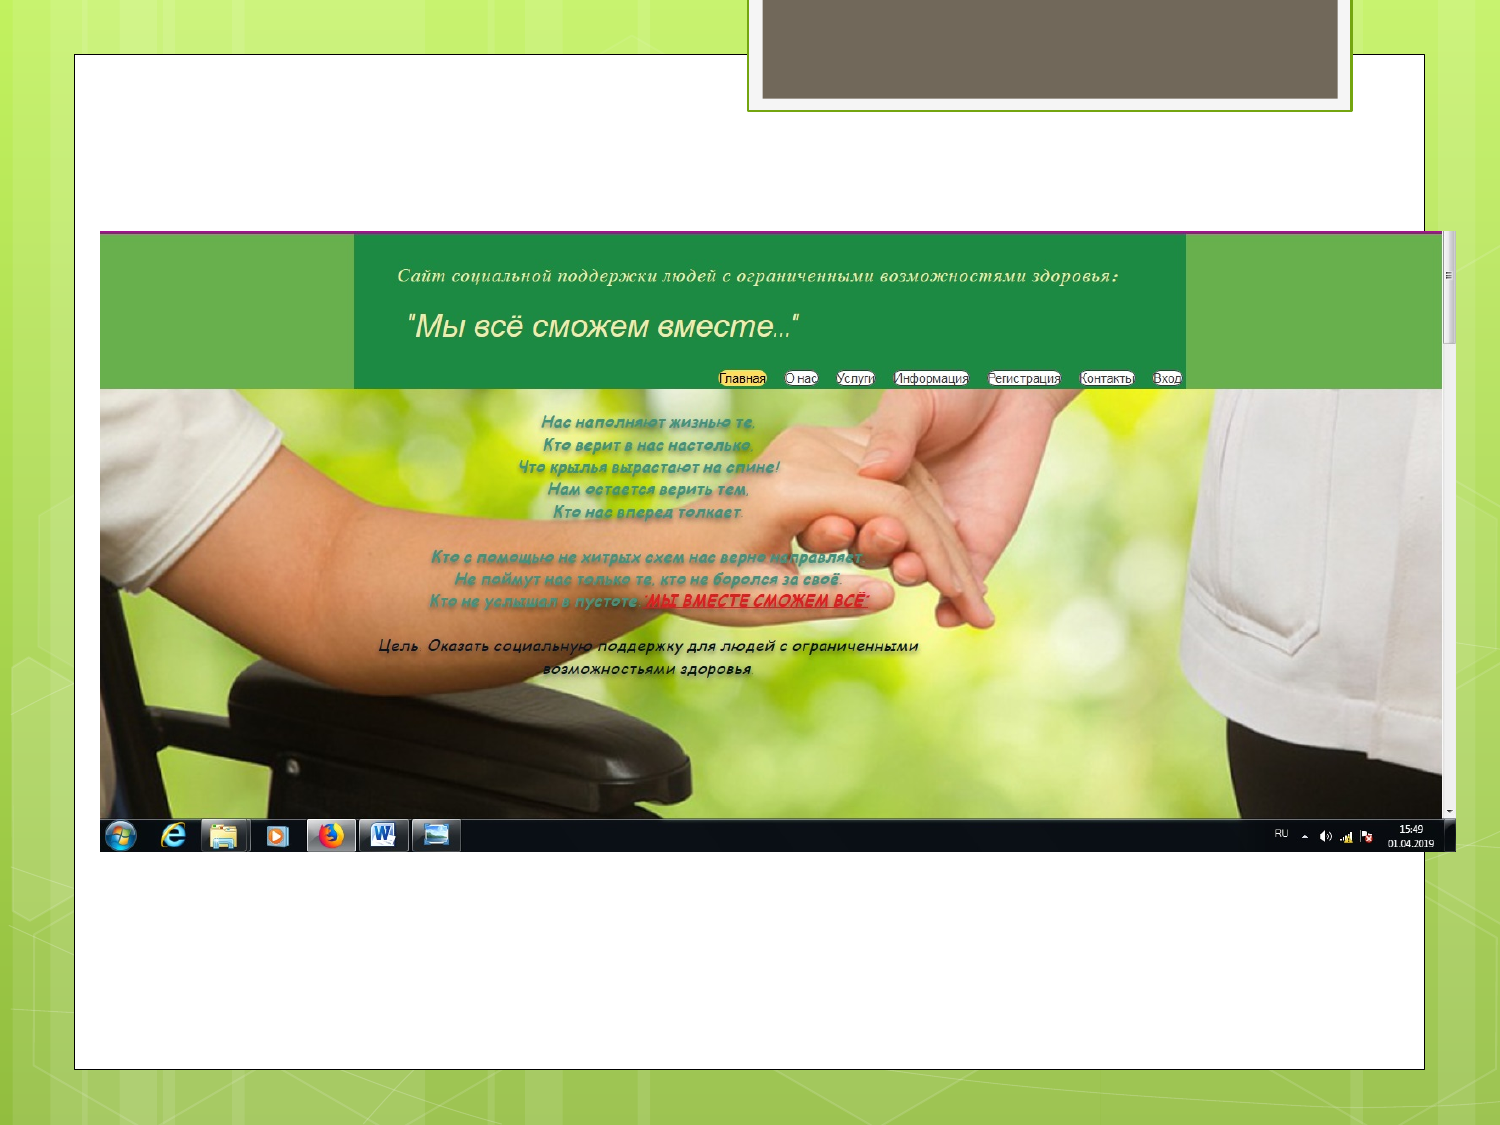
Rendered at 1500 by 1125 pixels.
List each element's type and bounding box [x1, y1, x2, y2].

list [100, 231, 1456, 853]
